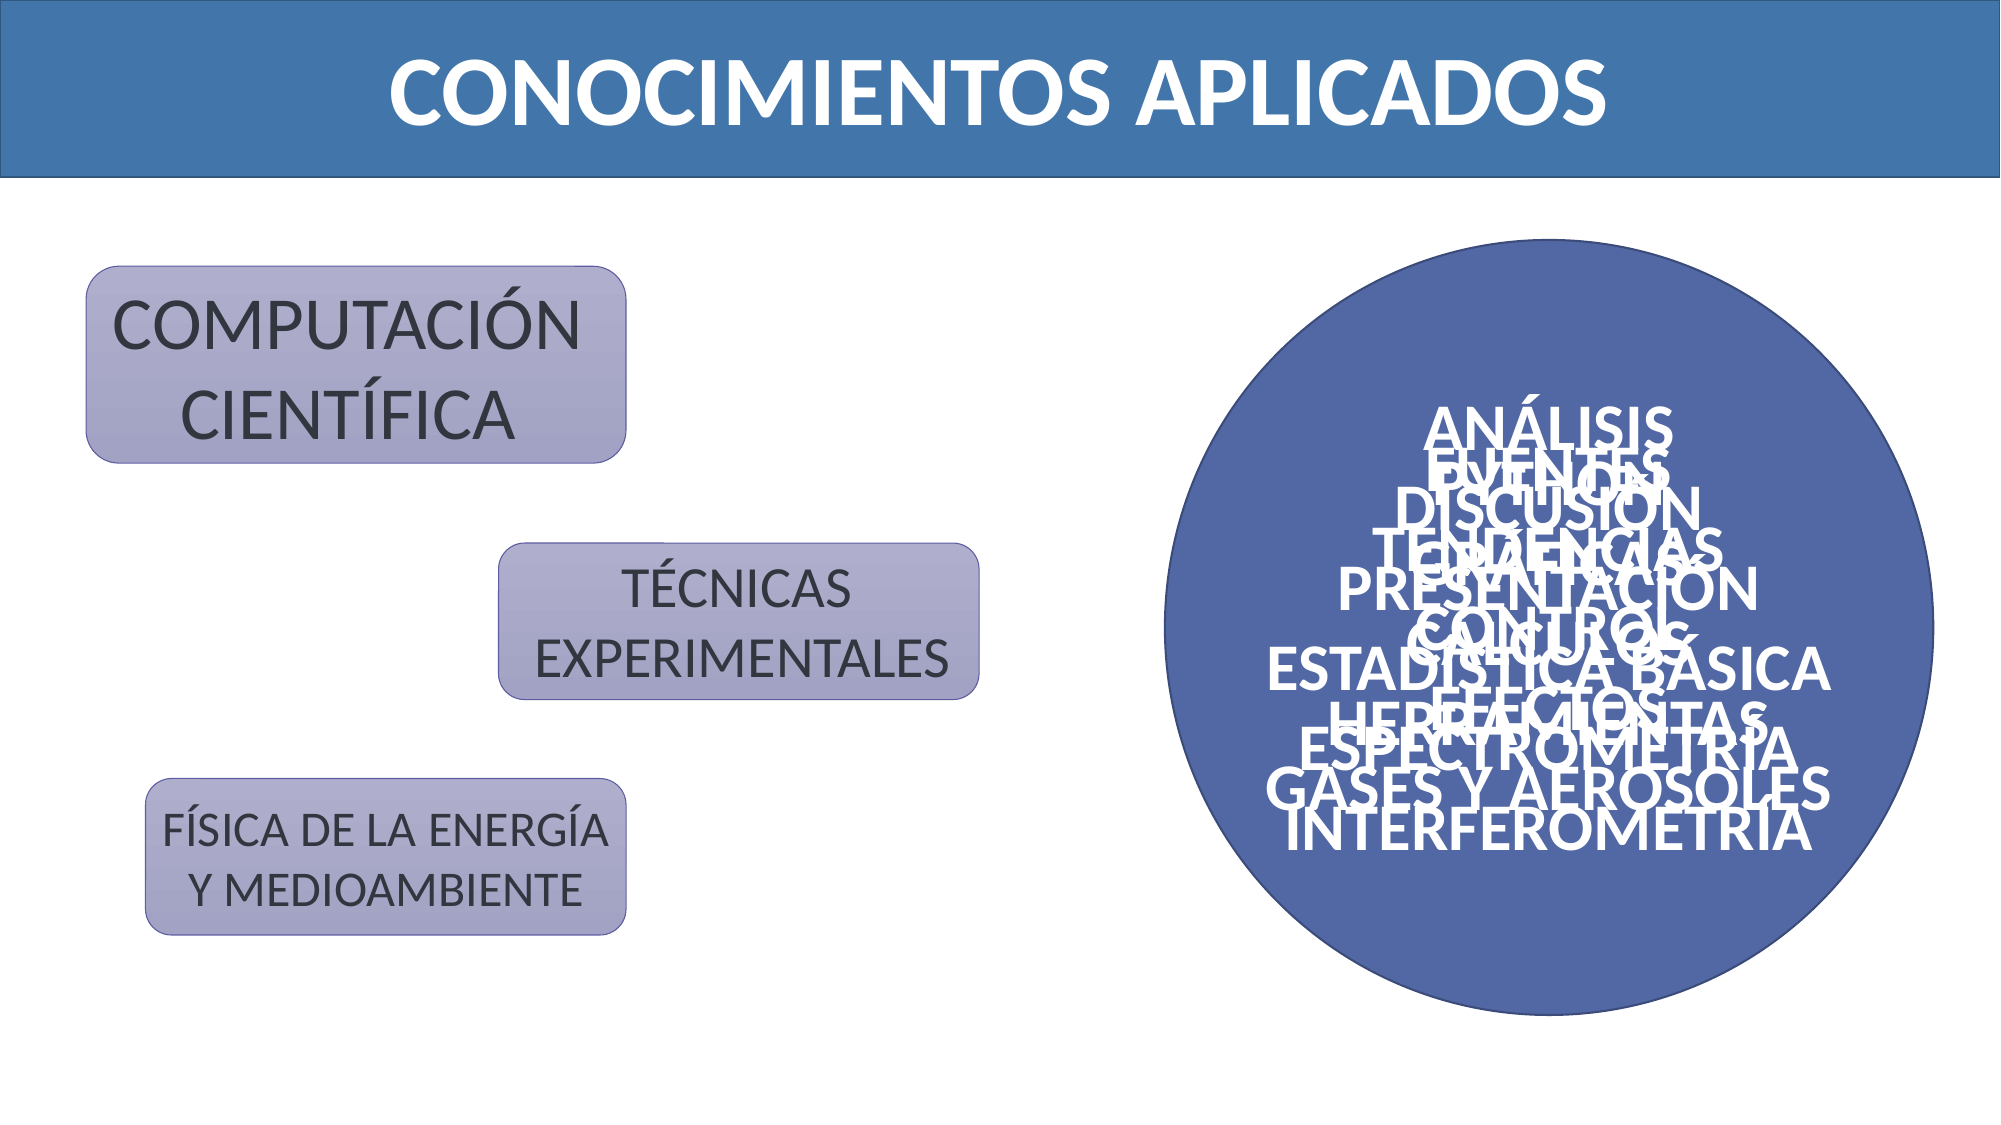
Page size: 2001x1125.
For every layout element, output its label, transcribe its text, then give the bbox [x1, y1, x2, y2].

text_box ANÁLISIS DISCUSIÓN PRESENTACIÓN ESTADÍSTICA BÁSICA ESPECTROMETRÍA INTERFEROMETRÍA [1211, 376, 1887, 416]
text_box CONOCIMIENTOS APLICADOS [192, 0, 1808, 272]
text_box [1808, 0, 2000, 178]
text_box COMPUTACIÓN CIENTÍFICA [78, 267, 619, 462]
text_box TÉCNICAS EXPERIMENTALES [519, 542, 966, 697]
text_box [1255, 238, 1843, 376]
text_box [149, 924, 622, 936]
text_box [1887, 440, 1935, 814]
text_box [619, 278, 627, 452]
text_box FÍSICA DE LA ENERGÍA Y MEDIOAMBIENTE [145, 788, 626, 924]
text_box [1249, 872, 1849, 1017]
text_box [1163, 441, 1211, 814]
text_box [150, 777, 621, 788]
text_box FUENTES TENDENCIAS CONTROL EFECTOS GASES Y AEROSOLES [1211, 416, 1887, 832]
text_box ANÁLISIS DISCUSIÓN PRESENTACIÓN ESTADÍSTICA BÁSICA ESPECTROMETRÍA INTERFEROMETRÍA [1211, 832, 1887, 872]
text_box [497, 543, 980, 701]
text_box [0, 0, 192, 178]
